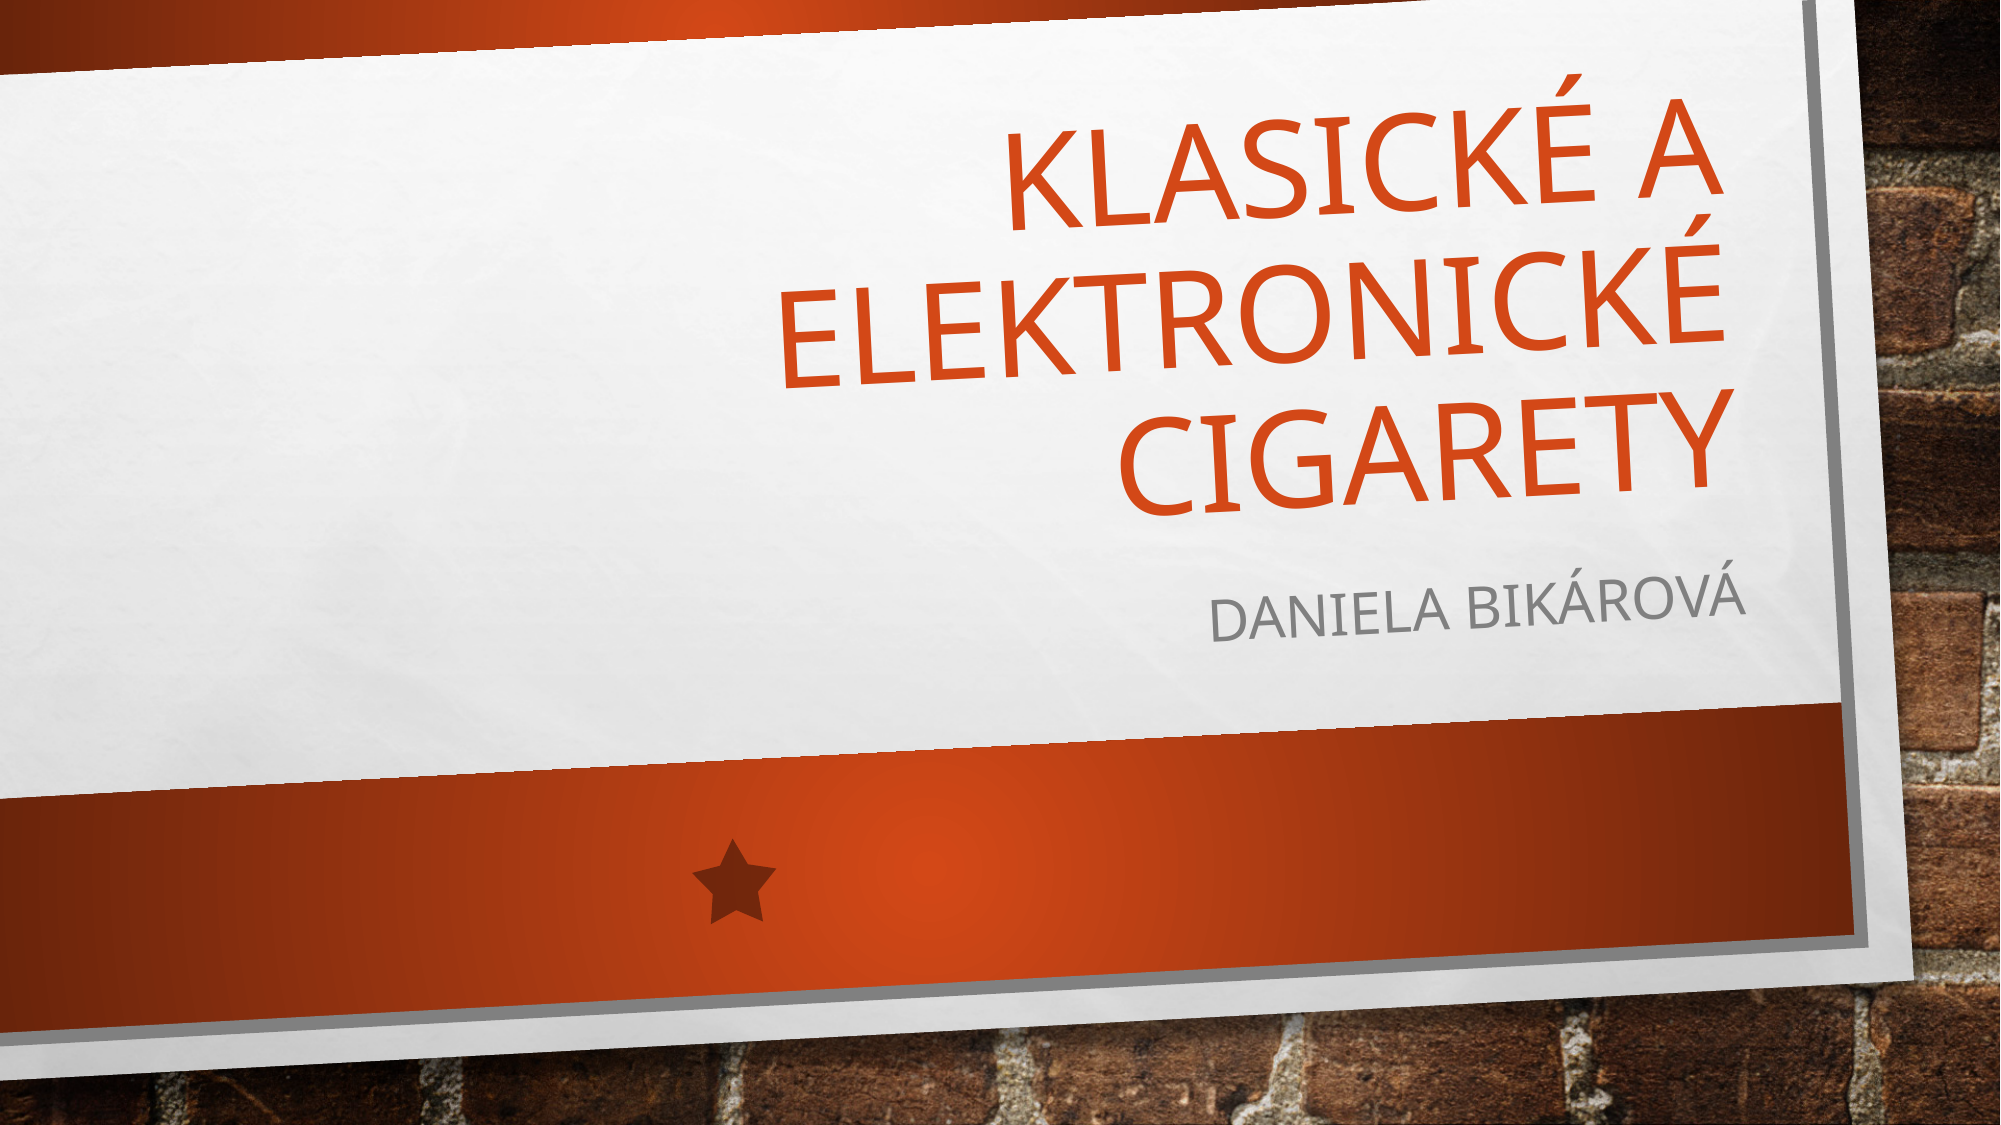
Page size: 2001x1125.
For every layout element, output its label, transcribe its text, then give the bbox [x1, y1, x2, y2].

title Klasické a elektronické cigarety [135, 67, 1758, 605]
subtitle Daniela Bikárová [159, 533, 1763, 708]
picture [0, 0, 2000, 1125]
